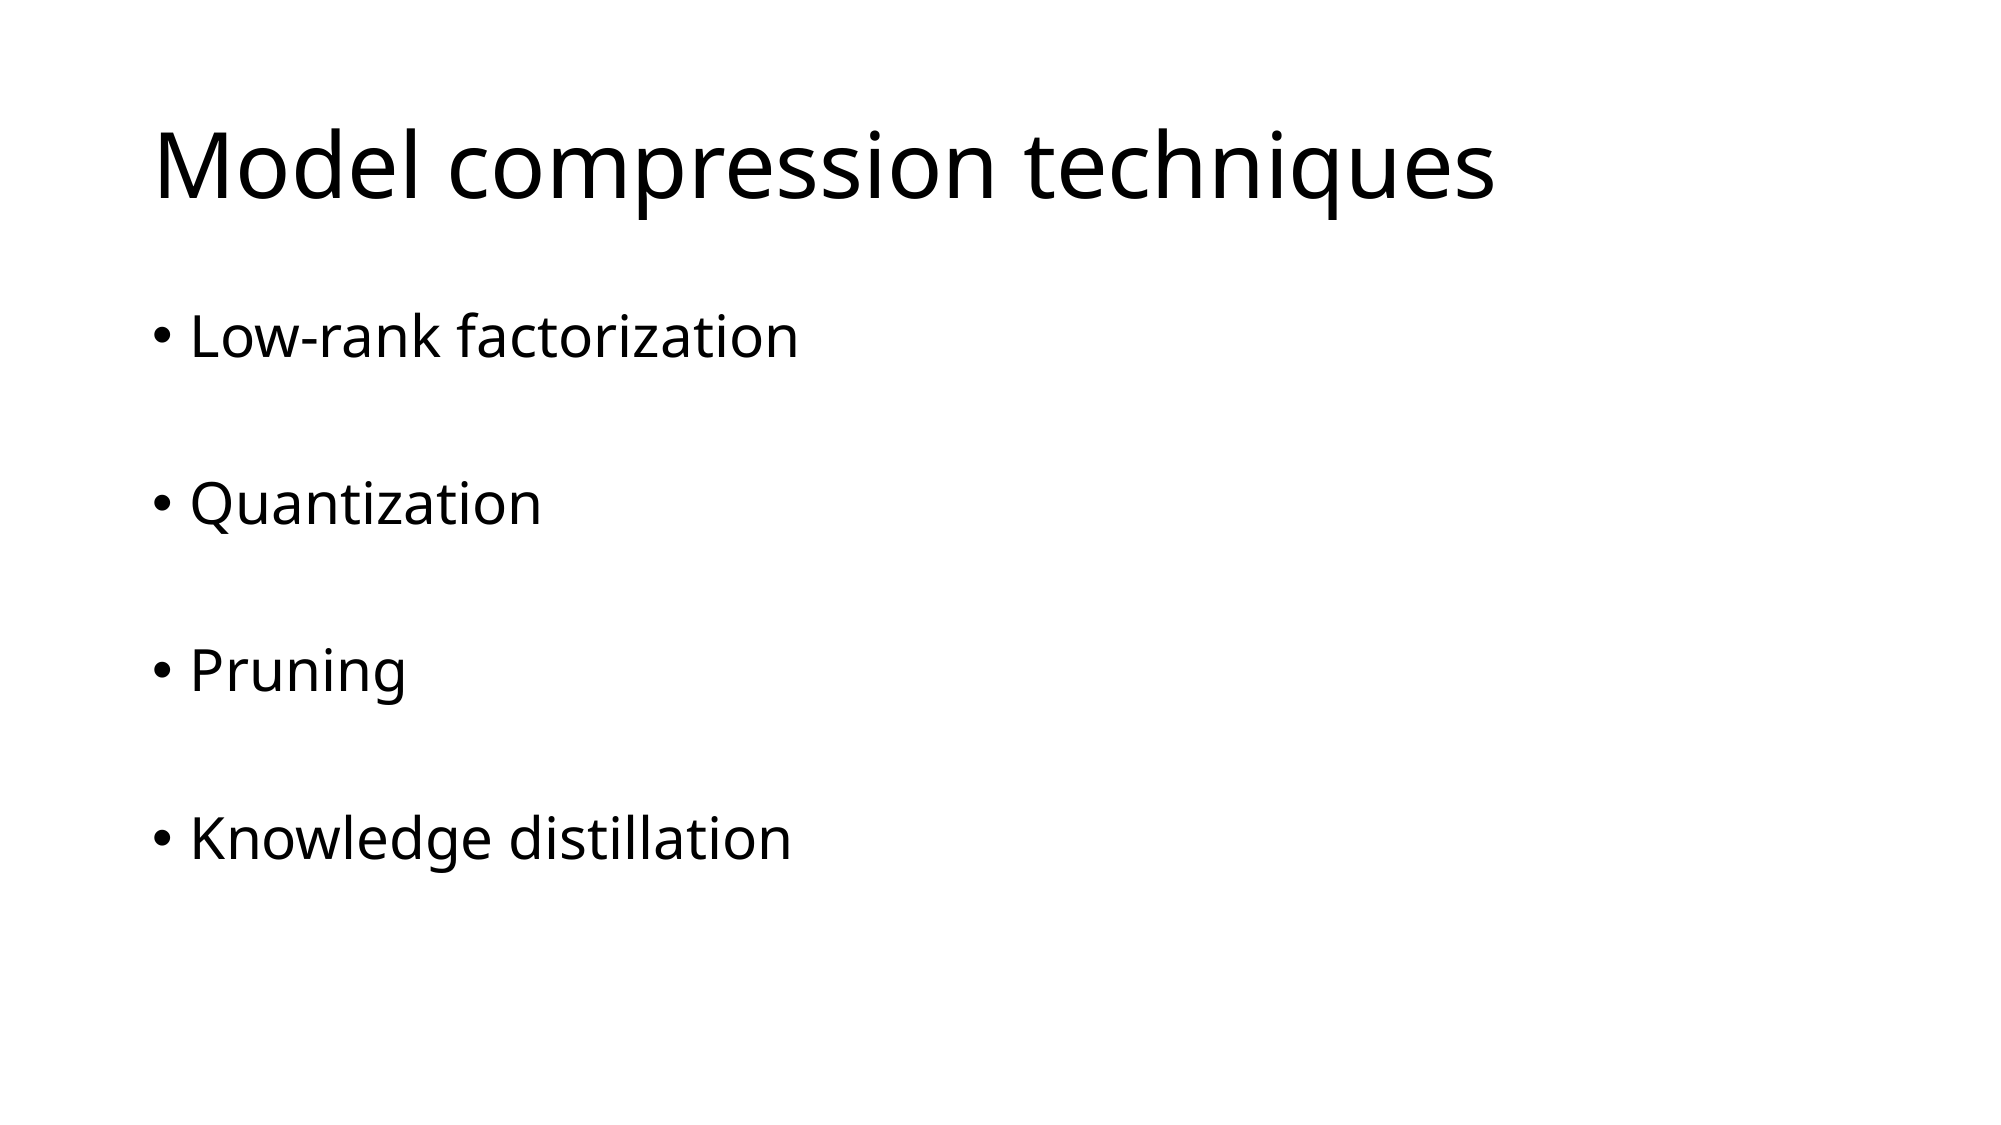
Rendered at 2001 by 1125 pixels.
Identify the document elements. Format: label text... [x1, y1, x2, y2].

title Model compression techniques [137, 59, 1863, 278]
list Low-rank factorization Quantization Pruning Knowledge distillation [137, 299, 1863, 1014]
